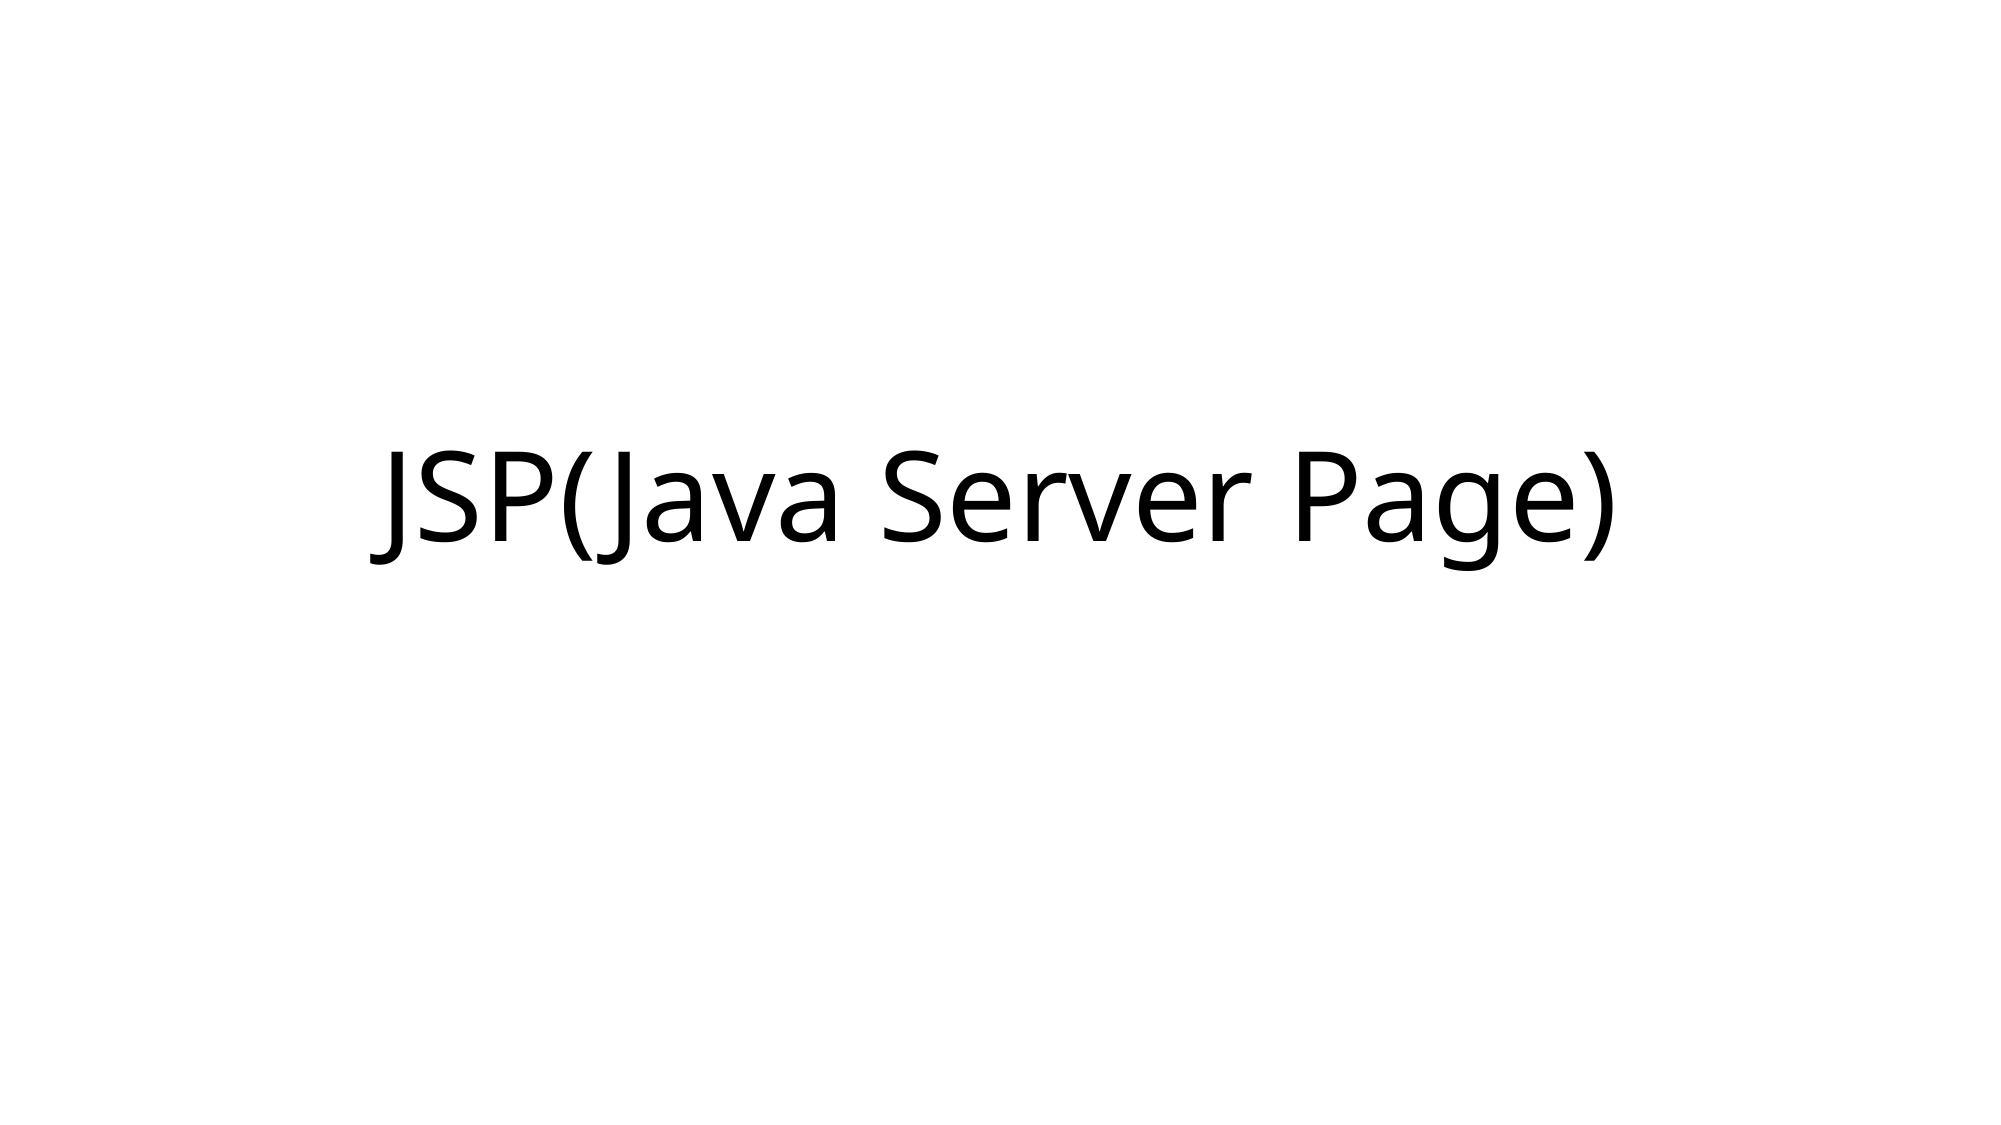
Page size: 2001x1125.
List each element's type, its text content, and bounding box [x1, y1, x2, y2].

title JSP(Java Server Page) [249, 184, 1750, 576]
